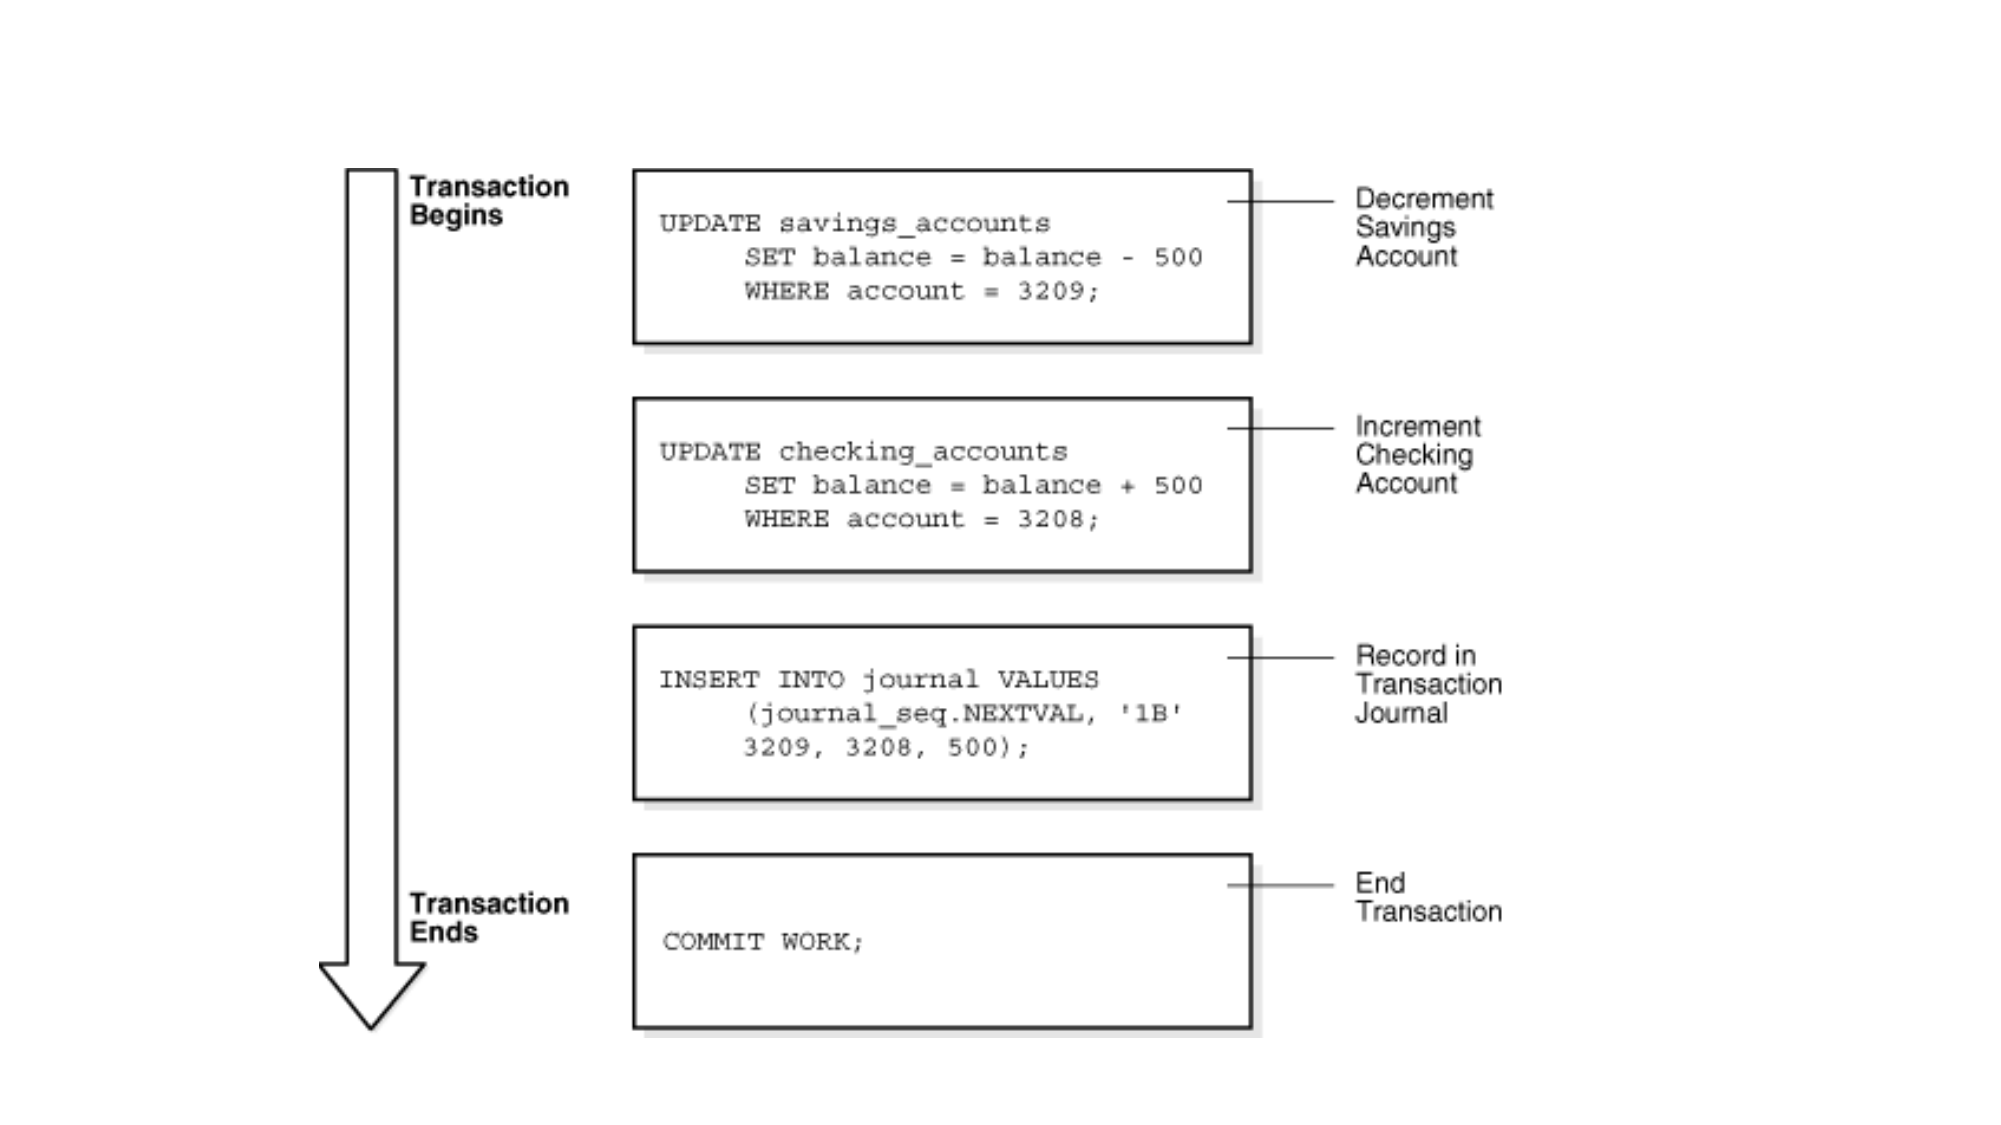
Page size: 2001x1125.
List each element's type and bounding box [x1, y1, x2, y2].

picture [318, 168, 1509, 1038]
